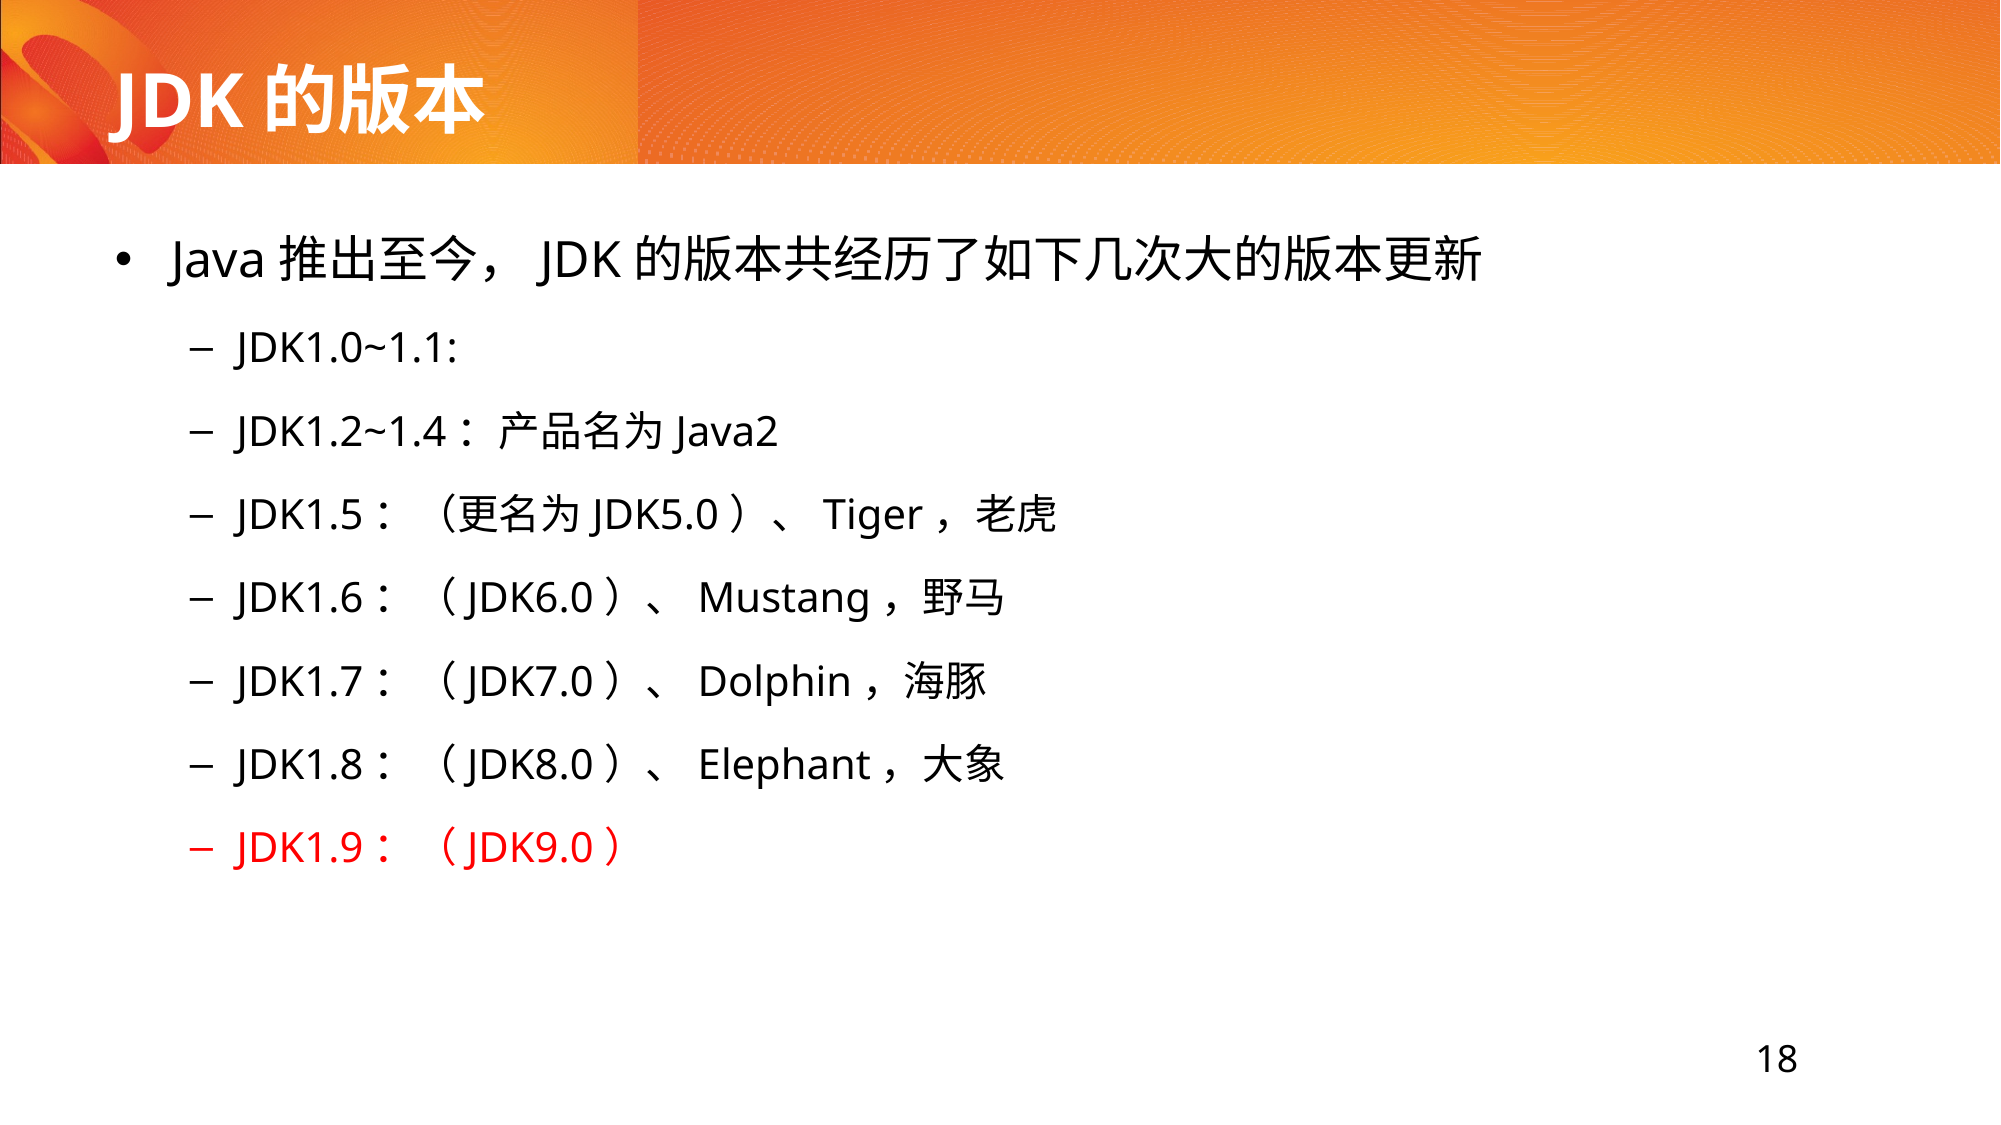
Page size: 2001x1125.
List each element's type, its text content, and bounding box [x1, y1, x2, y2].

title JDK的版本 [99, 45, 1900, 167]
picture [0, 0, 2000, 164]
list Java推出至今，JDK的版本共经历了如下几次大的版本更新 JDK1.0~1.1: JDK1.2~1.4：产品名为Java2 JDK1.5：（更名为JDK5.0）、Tiger，老虎 JDK1.6：（JDK6.0）、Mustang，野马 JDK1.7：（JDK7.0）、Dolphin，海豚 JDK1.8：（JDK8.0）、Elephant，大象 JDK1.9：（JDK9.0） [99, 190, 1900, 1005]
